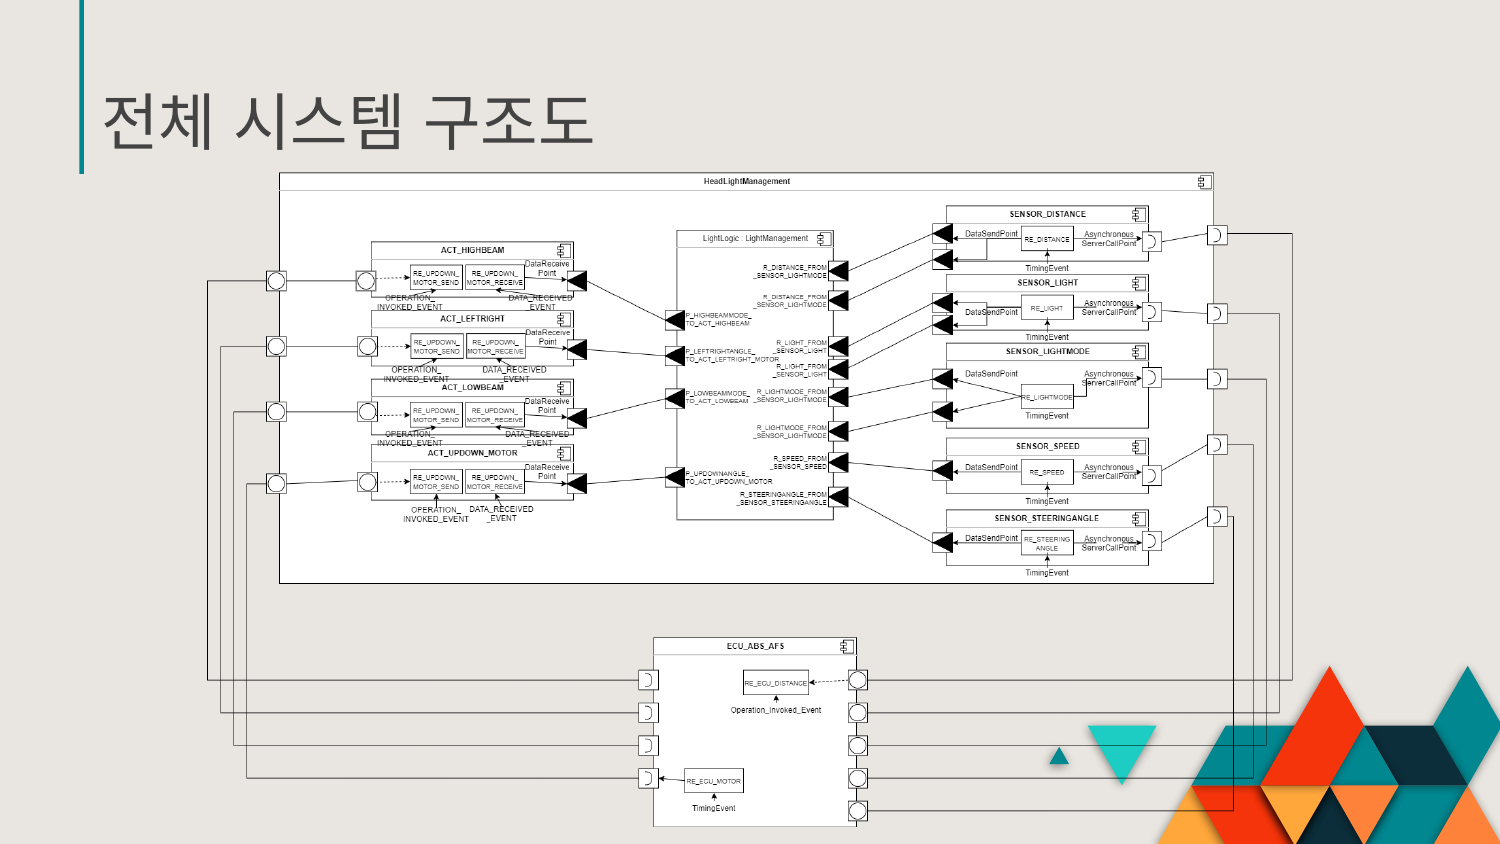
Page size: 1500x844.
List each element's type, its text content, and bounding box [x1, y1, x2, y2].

picture [207, 172, 1293, 827]
title 전체 시스템 구조도 [86, 77, 1415, 173]
